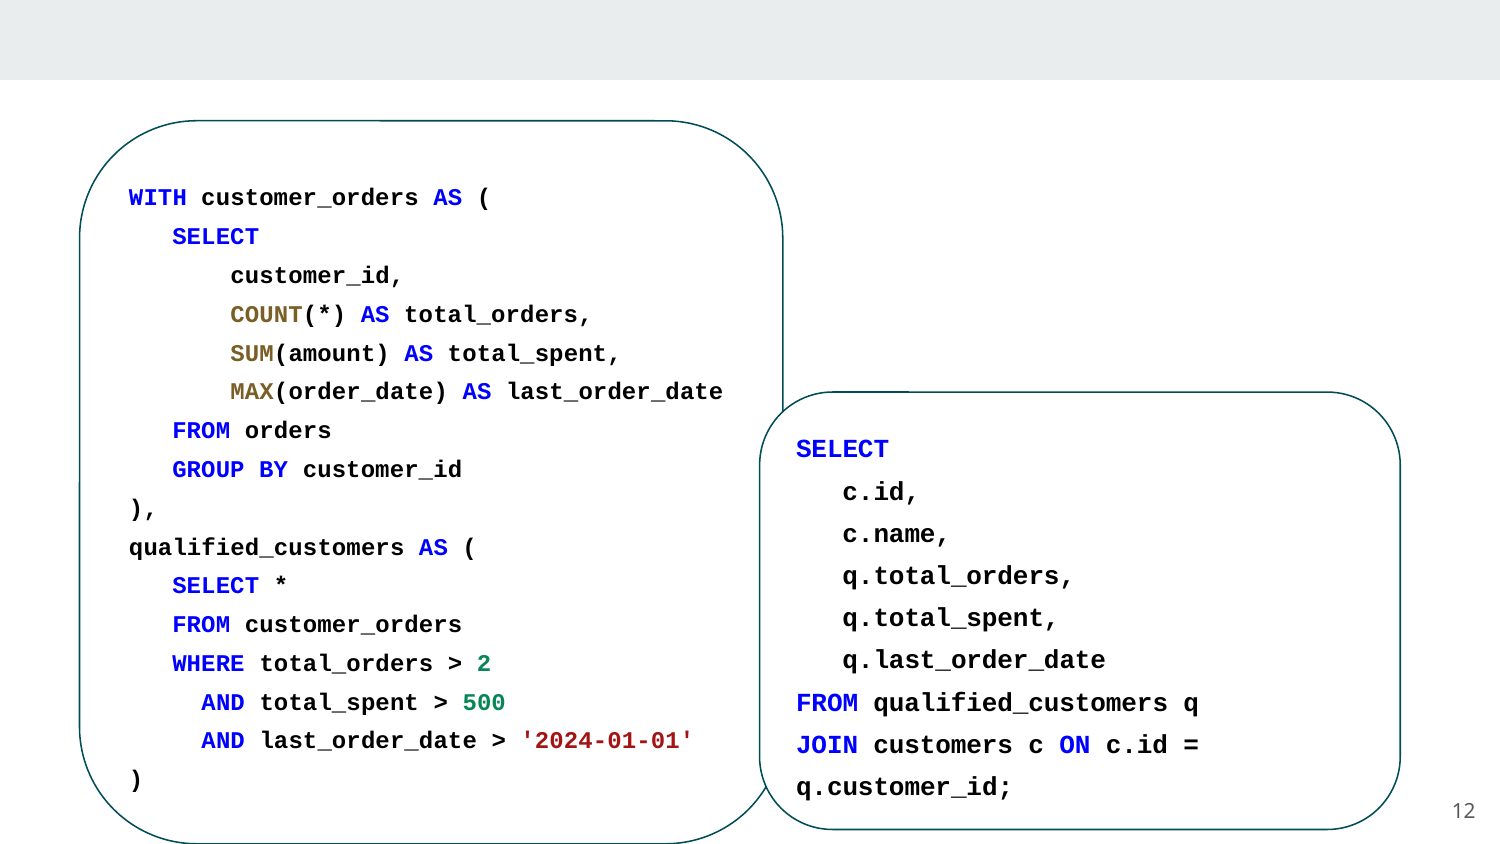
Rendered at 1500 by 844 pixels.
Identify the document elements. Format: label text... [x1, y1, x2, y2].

text_box SELECT c.id, c.name, q.total_orders, q.total_spent, q.last_order_date FROM qualified_customers q JOIN customers c ON c.id = q.customer_id; [759, 392, 1401, 830]
text_box WITH customer_orders AS ( SELECT customer_id, COUNT(*) AS total_orders, SUM(amount) AS total_spent, MAX(order_date) AS last_order_date FROM orders GROUP BY customer_id ), qualified_customers AS ( SELECT * FROM customer_orders WHERE total_orders > 2 AND total_spent > 500 AND last_order_date > '2024-01-01' ) [79, 120, 783, 844]
slide_number ‹#› [1400, 779, 1491, 844]
